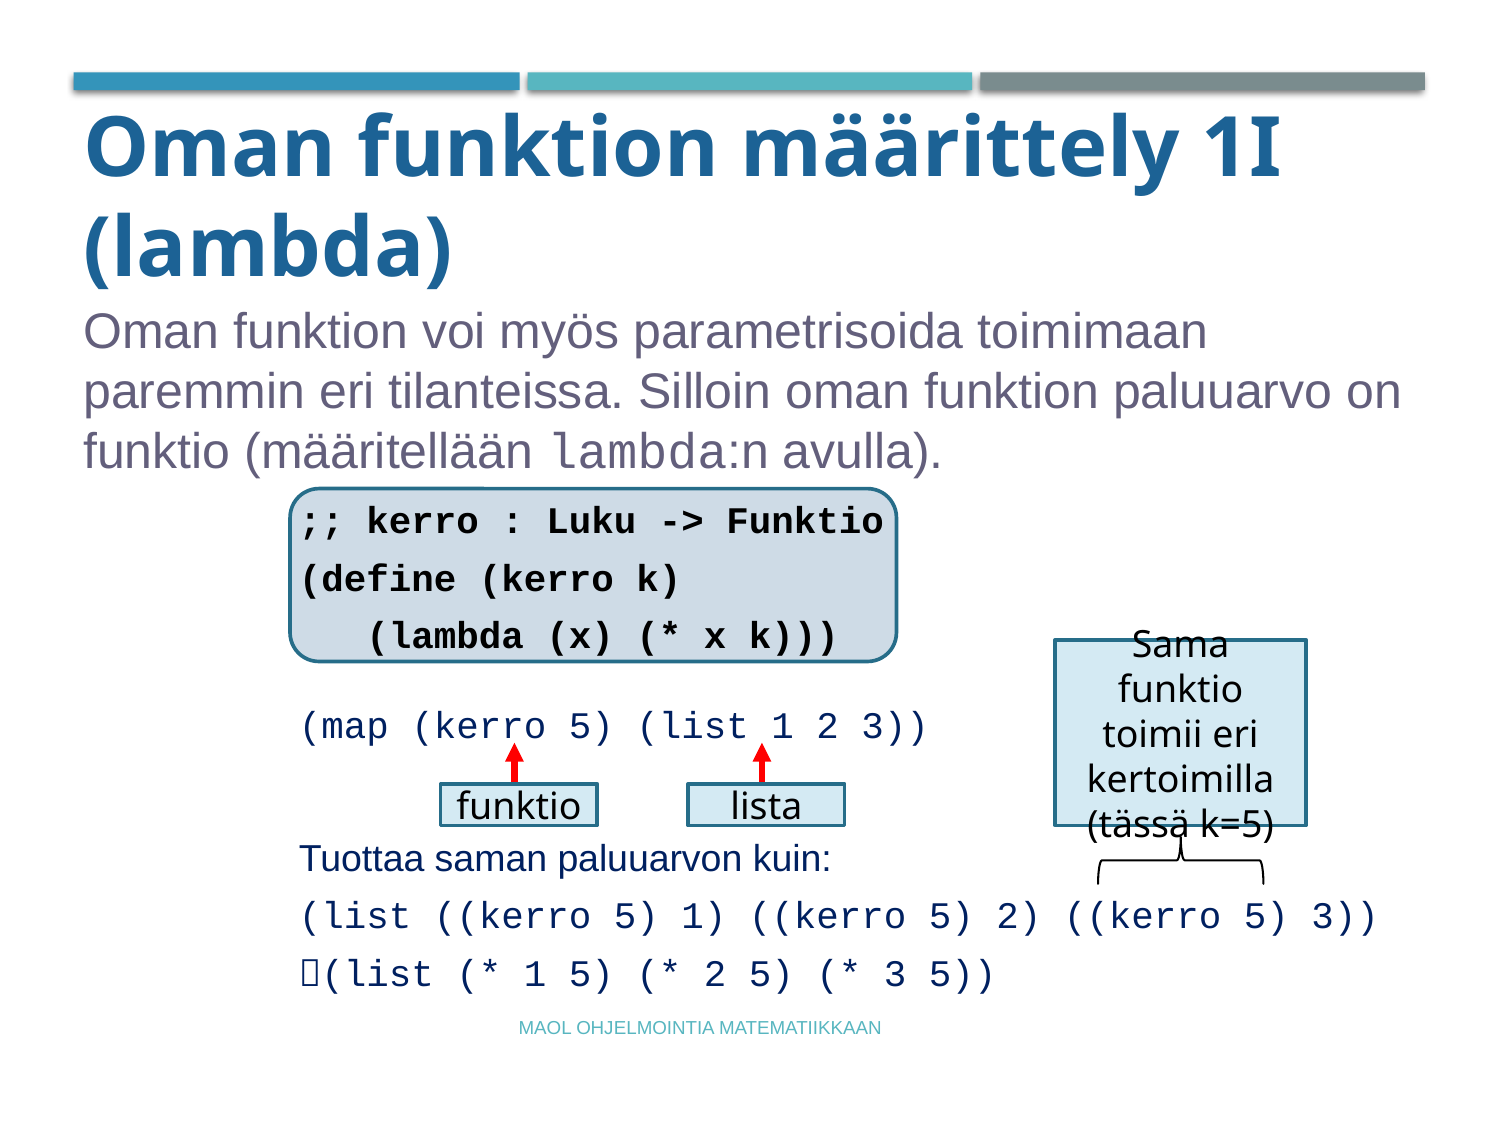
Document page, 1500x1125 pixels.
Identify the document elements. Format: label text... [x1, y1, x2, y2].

text_box ;; kerro : Luku -> Funktio (define (kerro k) (lambda (x) (* x k))) (map (kerro 5) (list 1 2 3)) Tuottaa saman paluuarvon kuin: (list ((kerro 5) 1) ((kerro 5) 2) ((kerro 5) 3)) (list (* 1 5) (* 2 5) (* 3 5)) [284, 488, 1421, 1001]
text_box funktio [439, 782, 599, 827]
text_box Sama funktio toimii eri kertoimilla (tässä k=5) [1053, 638, 1308, 827]
text_box Oman funktion määrittely 1I (lambda) [68, 144, 1421, 243]
text_box Oman funktion voi myös parametrisoida toimimaan paremmin eri tilanteissa. Silloin oman funktion paluuarvo on funktio (määritellään lambda:n avulla). [68, 291, 1419, 487]
footer MAOL Ohjelmointia matematiikkaan [97, 996, 897, 1057]
text_box lista [686, 782, 846, 827]
text_box [1097, 835, 1265, 885]
